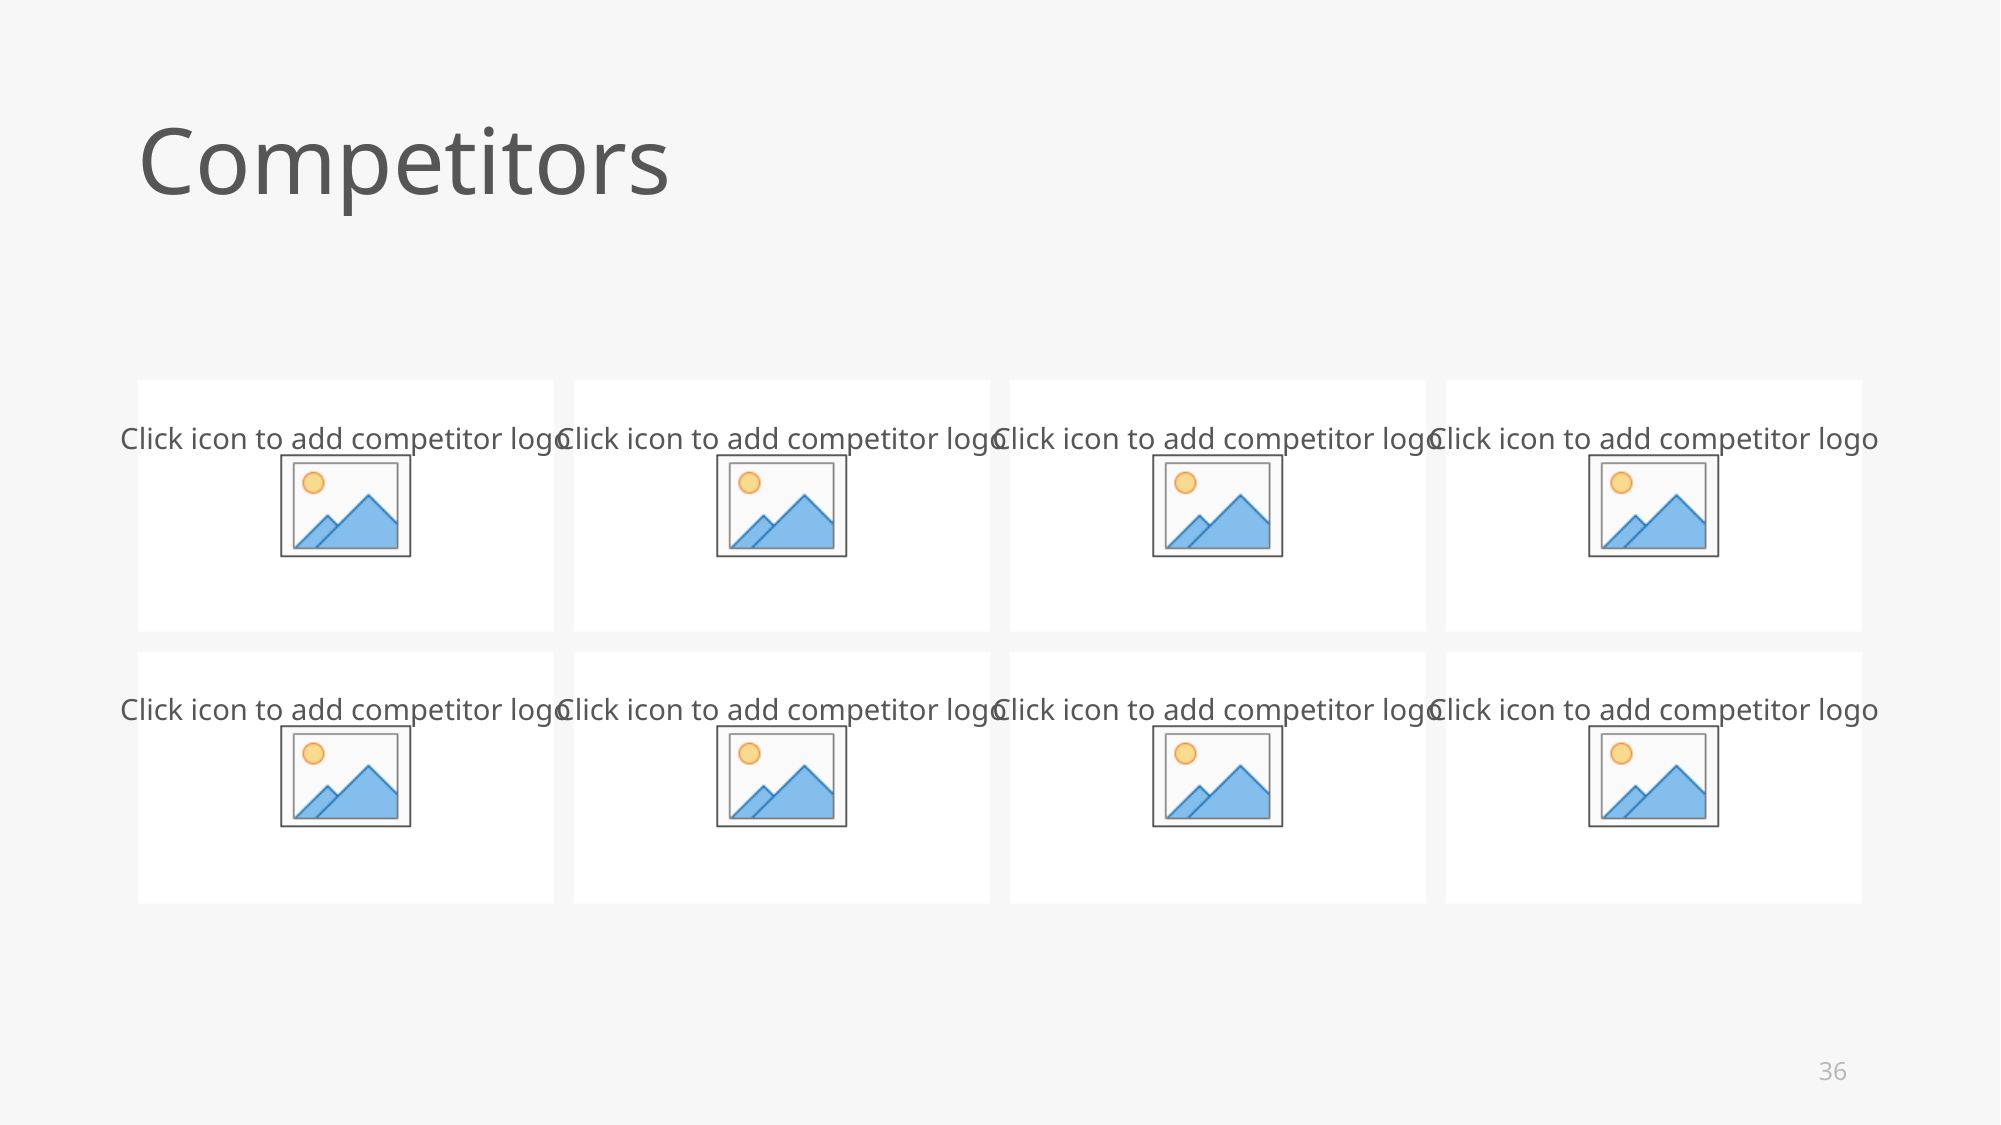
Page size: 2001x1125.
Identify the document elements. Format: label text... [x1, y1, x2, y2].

picture [1500, 412, 1808, 599]
slide_number 36 [1412, 1042, 1863, 1103]
picture [192, 412, 500, 599]
picture [1064, 683, 1372, 870]
text_box [137, 379, 555, 633]
picture [192, 683, 500, 870]
text_box [1009, 651, 1427, 905]
text_box [1009, 379, 1427, 633]
text_box [1445, 651, 1863, 905]
text_box [573, 379, 991, 633]
picture [1064, 412, 1372, 599]
text_box [573, 651, 991, 905]
text_box [1445, 379, 1863, 633]
picture [628, 683, 936, 870]
text_box [137, 651, 555, 905]
picture [1500, 683, 1808, 870]
list Competitors [137, 108, 873, 224]
picture [628, 412, 936, 599]
